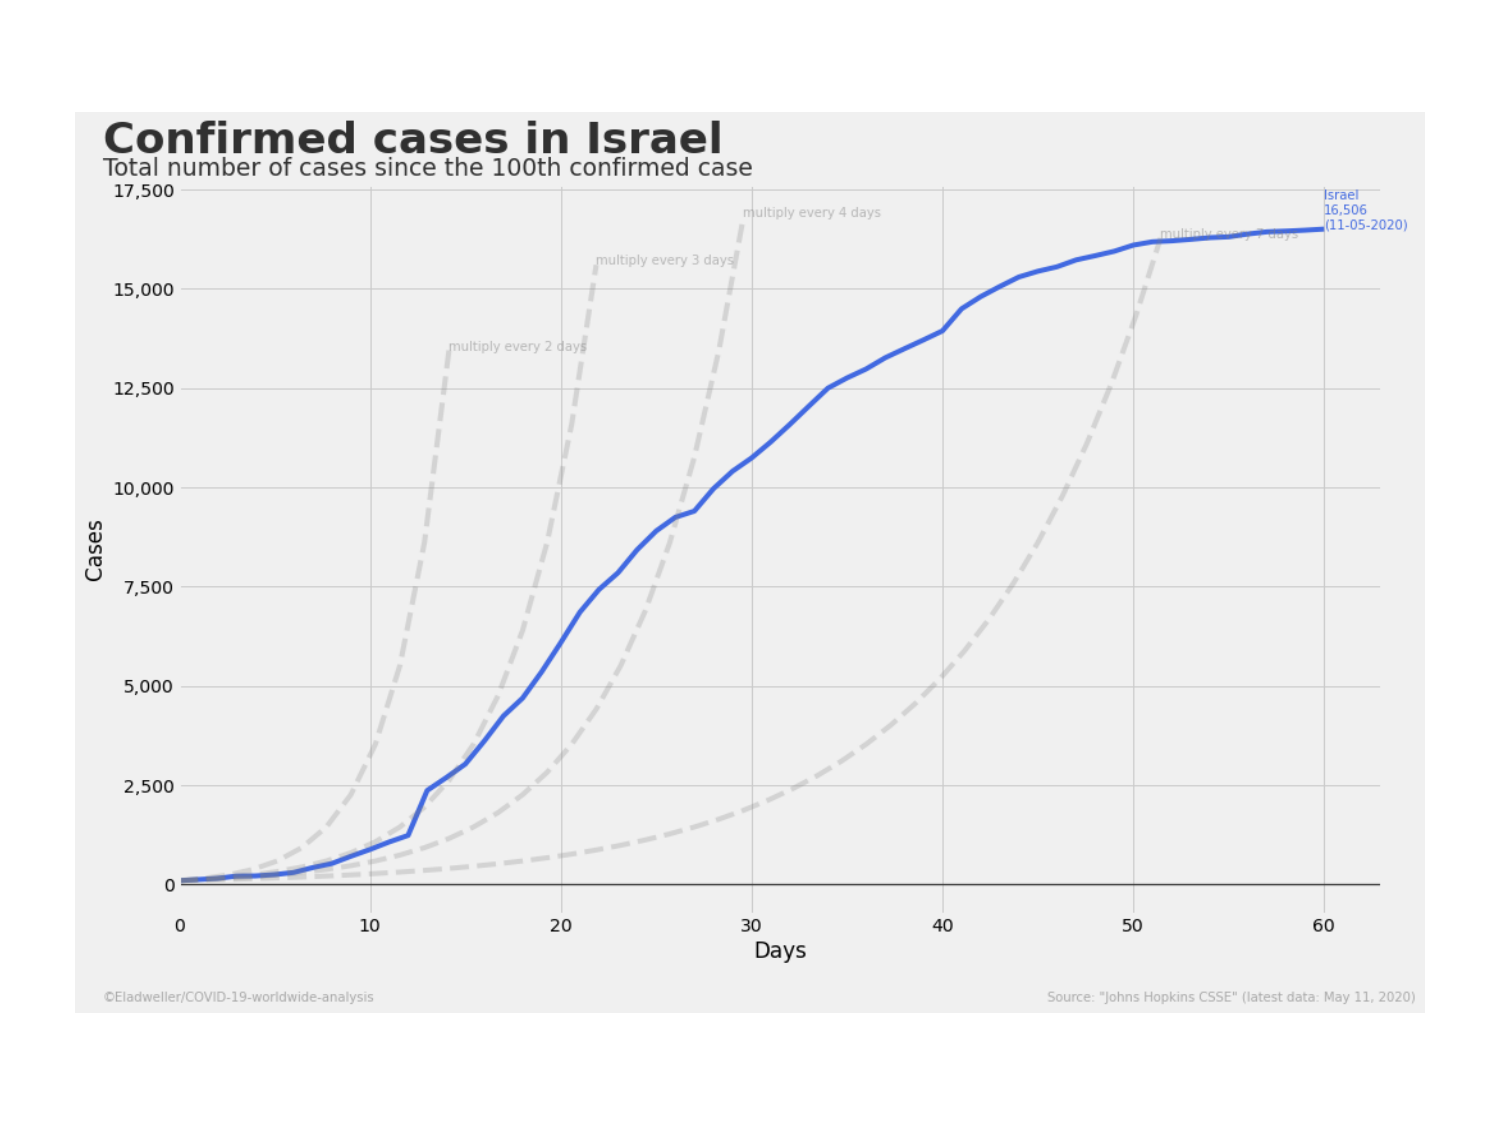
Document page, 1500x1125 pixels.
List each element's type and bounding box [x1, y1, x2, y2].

picture [74, 112, 1426, 1013]
